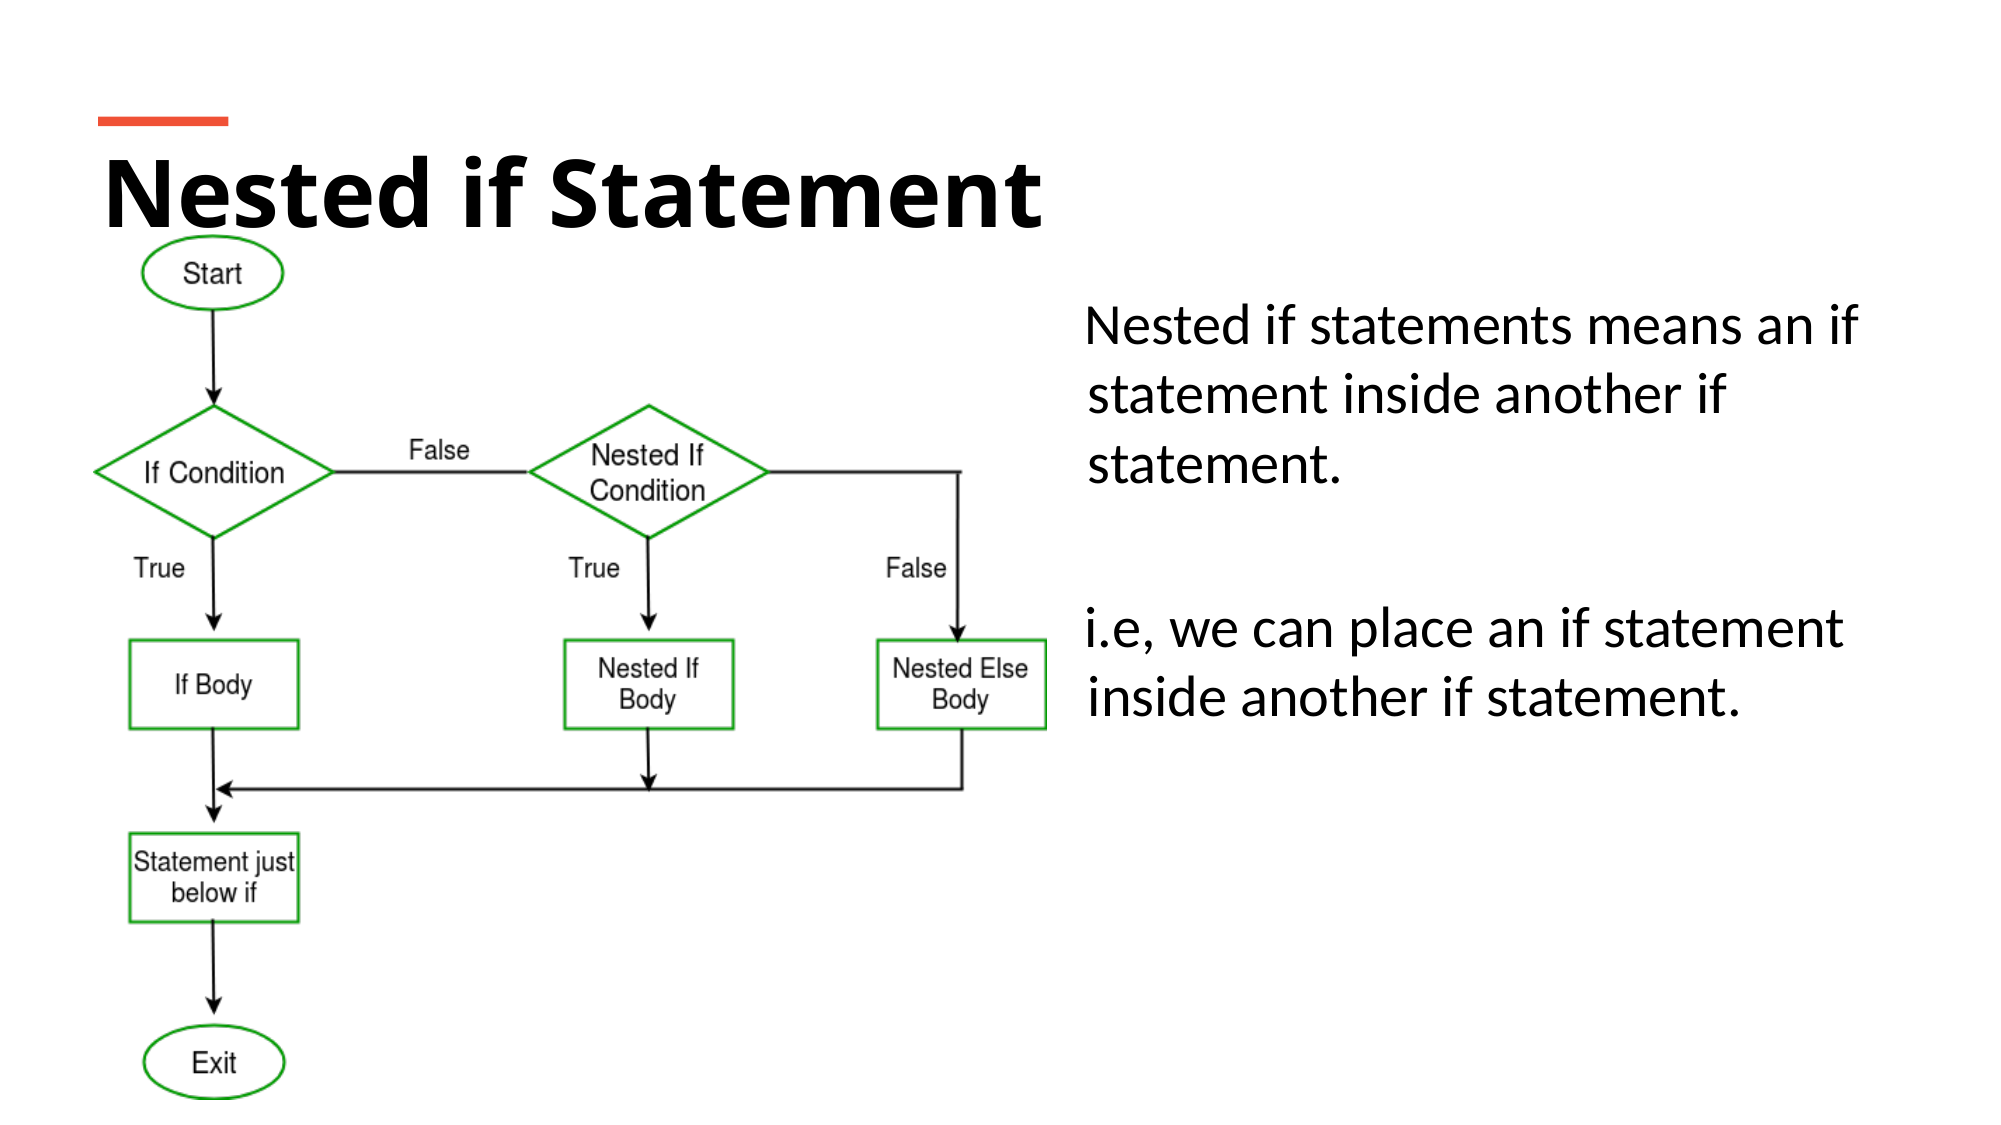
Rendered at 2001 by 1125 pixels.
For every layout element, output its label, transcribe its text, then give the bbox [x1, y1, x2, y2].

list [93, 234, 1048, 1101]
list Nested if statements means an if statement inside another if statement. i.e, we can place an if statement inside another if statement. [1051, 196, 1954, 1063]
text_box [96, 115, 231, 128]
text_box Nested if Statement [86, 126, 1914, 254]
